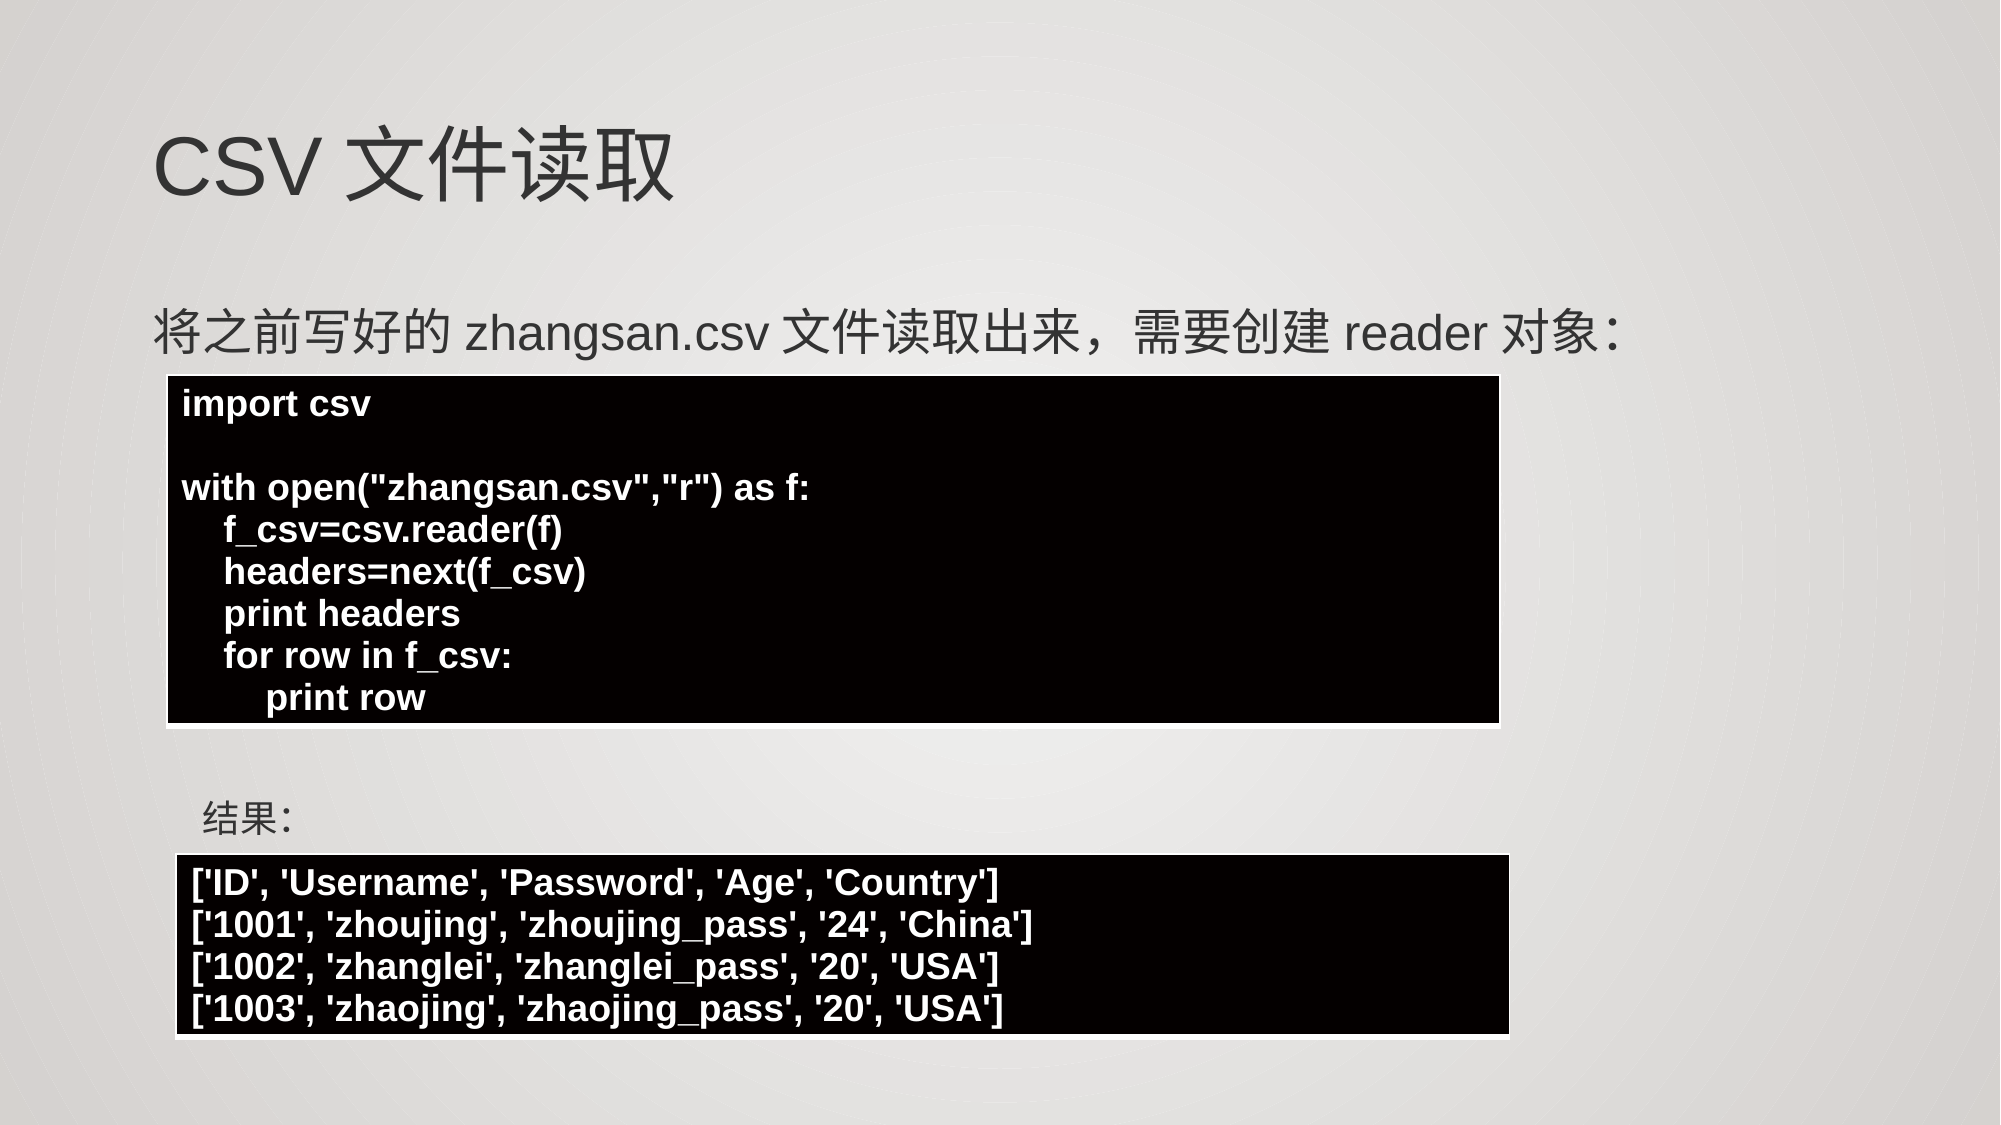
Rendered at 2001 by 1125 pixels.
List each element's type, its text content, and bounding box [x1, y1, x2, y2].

table_header import csv with open("zhangsan.csv","r") as f: f_csv=csv.reader(f) headers=next(f_csv) print headers for row in f_csv: print row [168, 376, 1499, 723]
table_header ['ID', 'Username', 'Password', 'Age', 'Country'] ['1001', 'zhoujing', 'zhoujing_pass', '24', 'China'] ['1002', 'zhanglei', 'zhanglei_pass', '20', 'USA'] ['1003', 'zhaojing', 'zhaojing_pass', '20', 'USA'] [177, 855, 1509, 1034]
list 将之前写好的zhangsan.csv文件读取出来，需要创建reader对象： [137, 299, 1863, 1014]
title CSV文件读取 [137, 59, 1863, 278]
text_box 结果： [188, 788, 493, 848]
